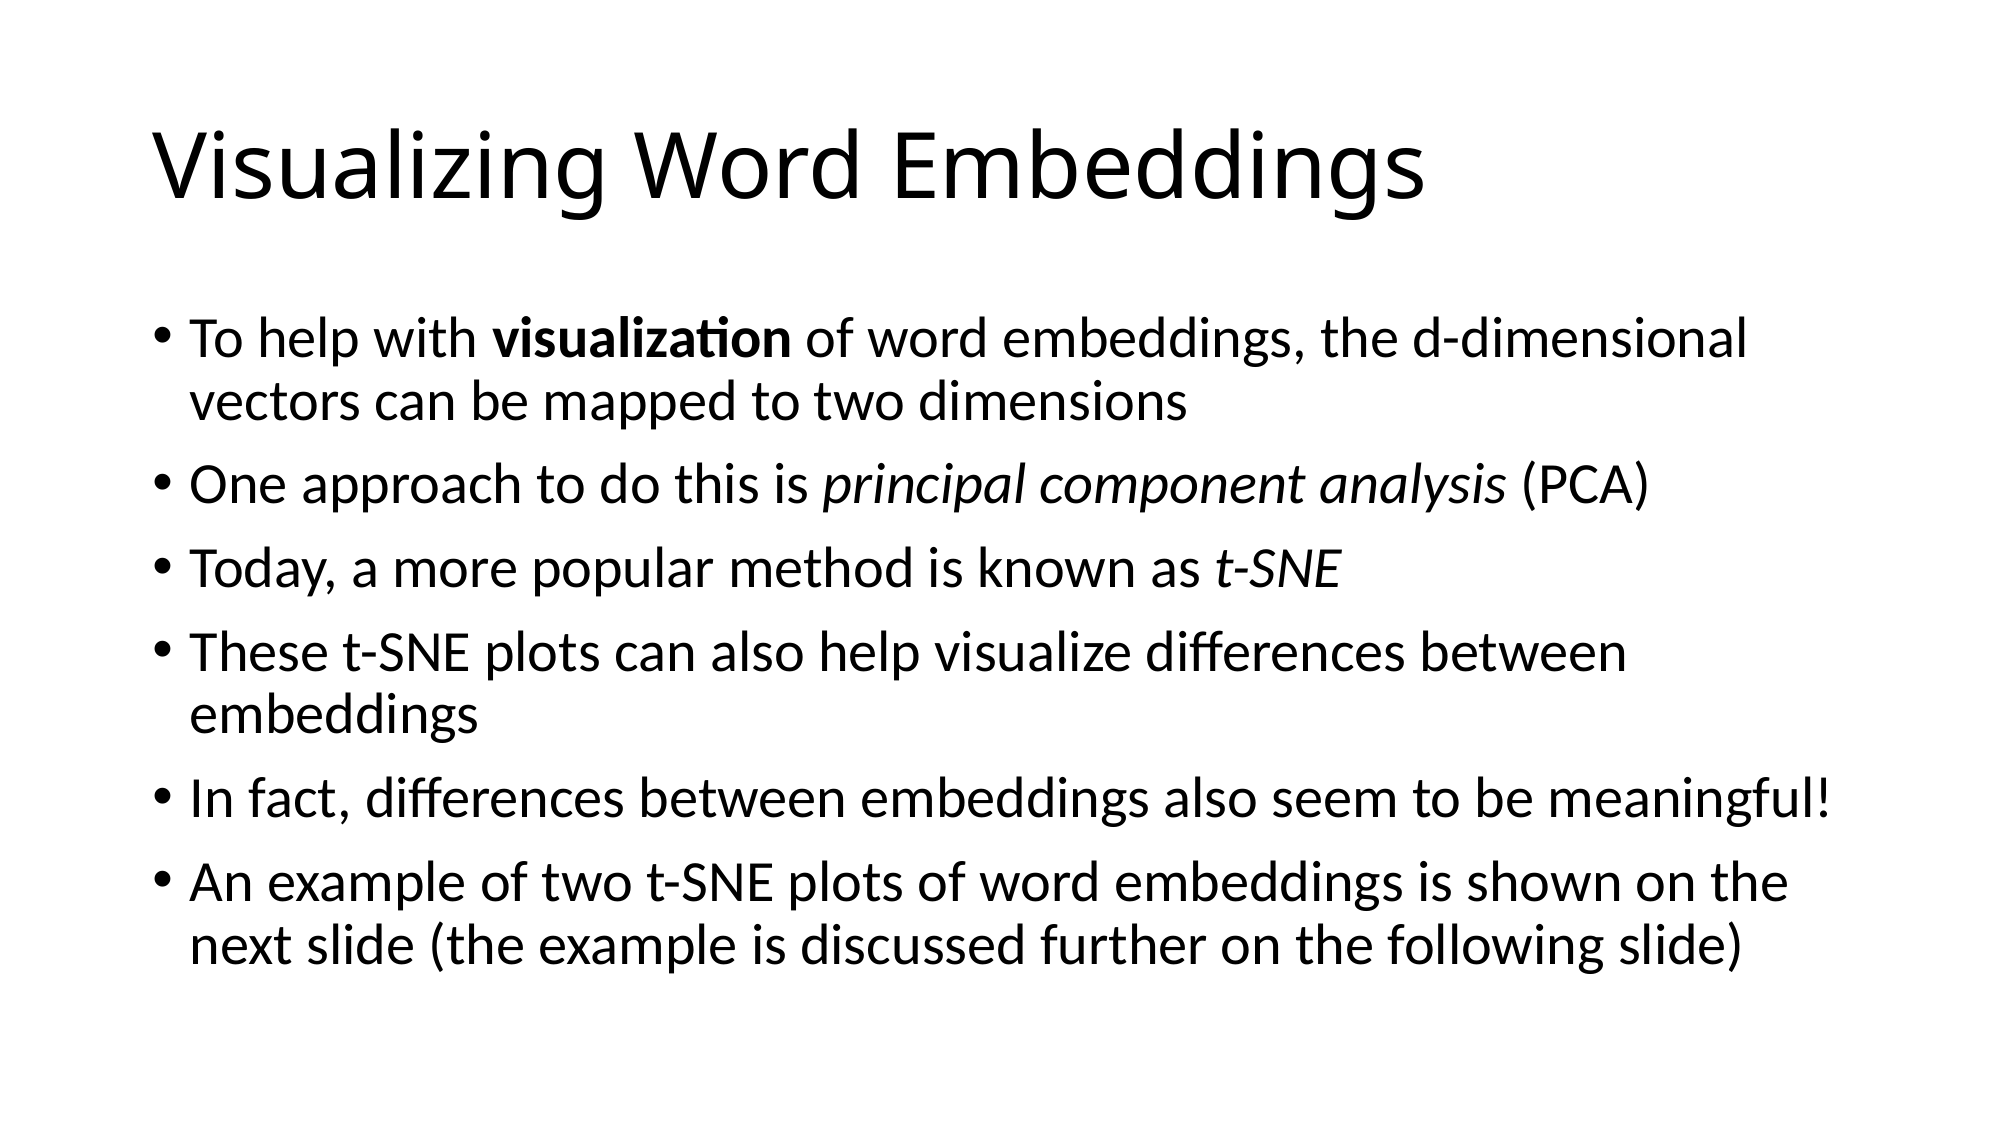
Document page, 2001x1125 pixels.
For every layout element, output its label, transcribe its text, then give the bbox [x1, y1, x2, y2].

list To help with visualization of word embeddings, the d-dimensional vectors can be mapped to two dimensions One approach to do this is principal component analysis (PCA) Today, a more popular method is known as t-SNE These t-SNE plots can also help visualize differences between embeddings In fact, differences between embeddings also seem to be meaningful! An example of two t-SNE plots of word embeddings is shown on the next slide (the example is discussed further on the following slide) [137, 299, 1863, 1014]
title Visualizing Word Embeddings [137, 59, 1863, 278]
